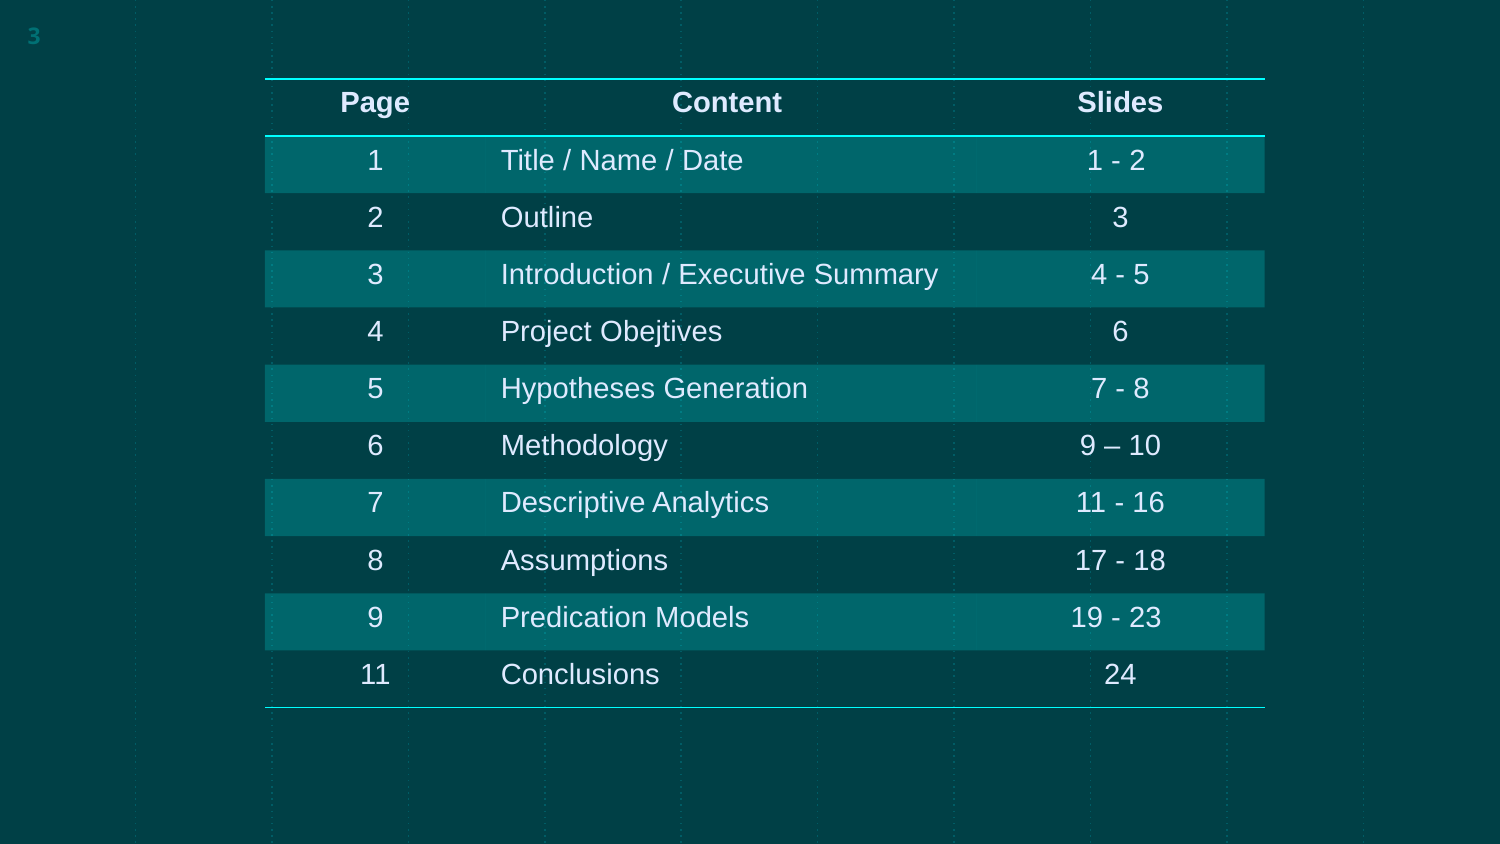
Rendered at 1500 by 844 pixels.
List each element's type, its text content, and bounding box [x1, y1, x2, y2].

table_cell 24 [976, 650, 1265, 707]
table_cell 9 – 10 [976, 422, 1265, 479]
table_cell Methodology [486, 422, 976, 479]
table_cell Title / Name / Date [486, 137, 976, 193]
table_cell 4 [265, 307, 486, 365]
table_cell 7 - 8 [976, 365, 1265, 422]
table_cell 7 [265, 479, 486, 536]
table_header Page [265, 80, 486, 135]
table_cell 8 [265, 536, 486, 593]
table_cell 1 [265, 137, 486, 193]
table_cell 11 - 16 [976, 479, 1265, 536]
table_cell 5 [265, 365, 486, 422]
table_cell Assumptions [486, 536, 976, 593]
slide_number 3 [12, 6, 103, 66]
table_cell 1 - 2 [976, 137, 1265, 193]
table_cell 3 [976, 193, 1265, 250]
table_cell Introduction / Executive Summary [486, 250, 976, 307]
table_cell Hypotheses Generation [486, 365, 976, 422]
table_cell 11 [265, 650, 486, 707]
table_cell Conclusions [486, 650, 976, 707]
table_cell 2 [265, 193, 486, 250]
table_cell Outline [486, 193, 976, 250]
table_cell 6 [265, 422, 486, 479]
table_header Slides [976, 80, 1265, 135]
table_header Content [486, 80, 976, 135]
table_cell 3 [265, 250, 486, 307]
table_cell Predication Models [486, 593, 976, 650]
table_cell Project Obejtives [486, 307, 976, 365]
table_cell 4 - 5 [976, 250, 1265, 307]
table_cell 9 [265, 593, 486, 650]
table_cell Descriptive Analytics [486, 479, 976, 536]
table_cell 19 - 23 [976, 593, 1265, 650]
table_cell 6 [976, 307, 1265, 365]
table_cell 17 - 18 [976, 536, 1265, 593]
